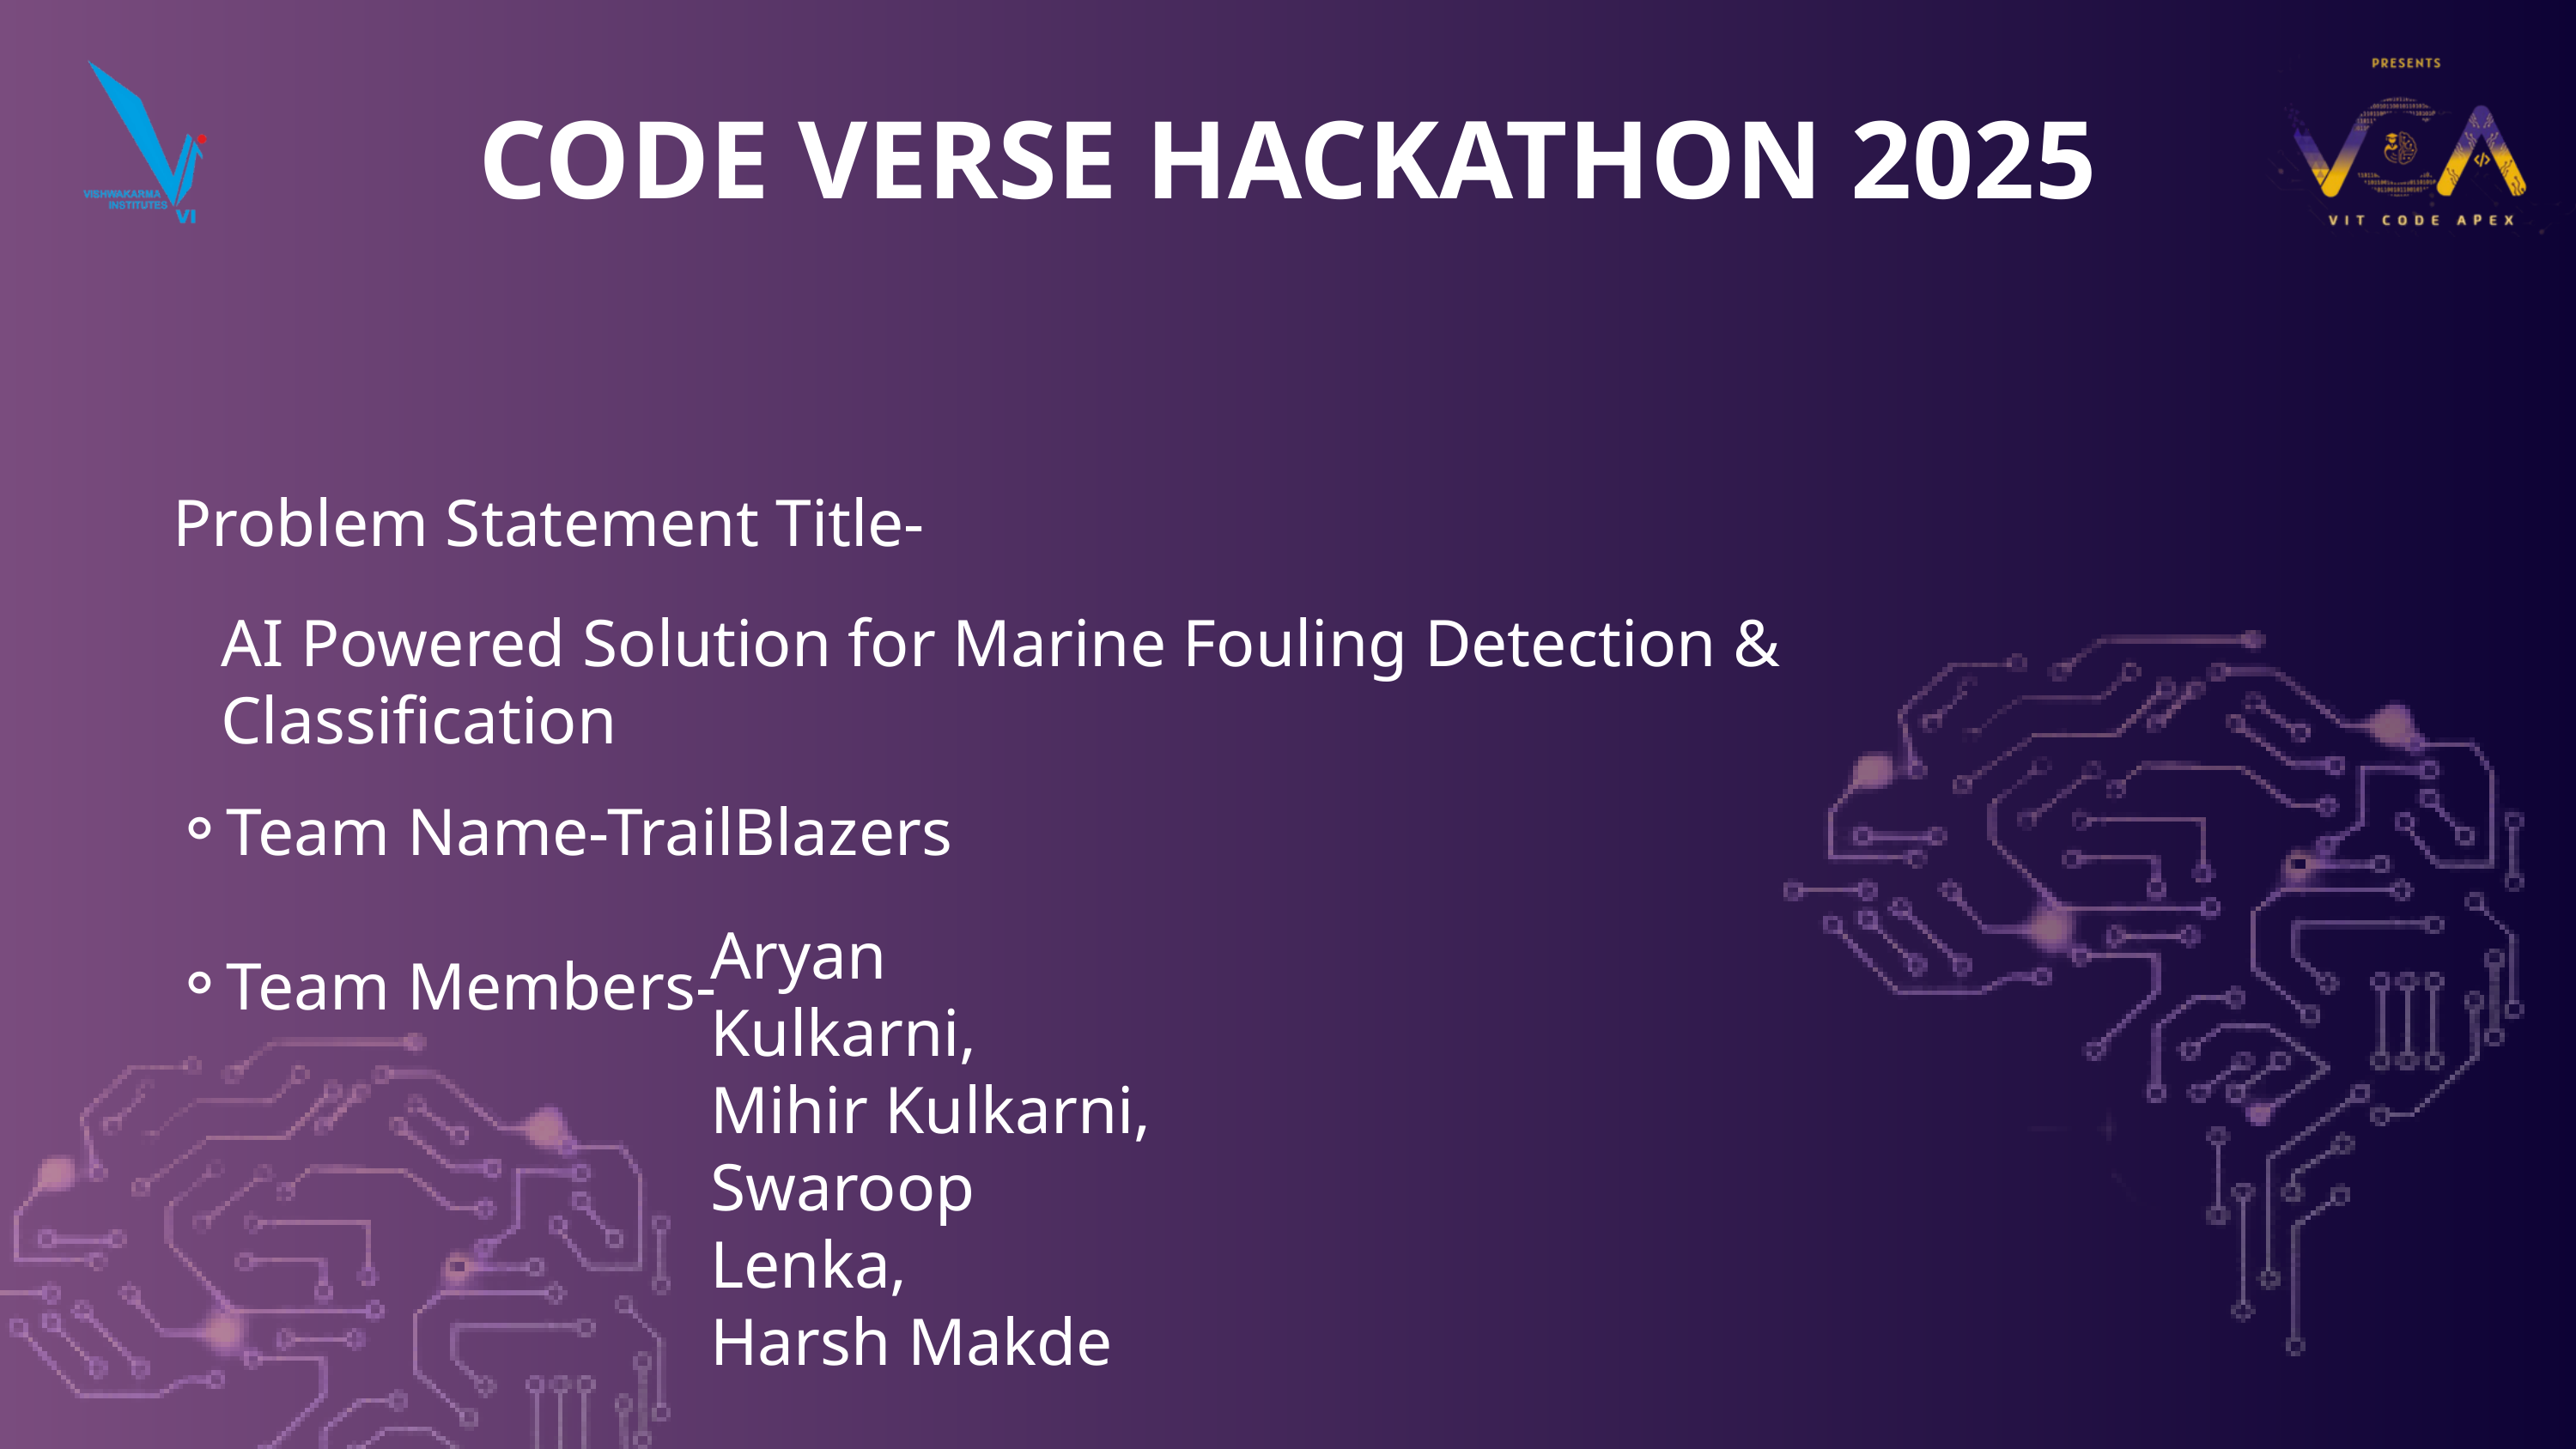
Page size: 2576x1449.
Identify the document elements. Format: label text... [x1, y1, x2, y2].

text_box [78, 54, 211, 235]
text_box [1236, 578, 2576, 1437]
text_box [0, 981, 746, 1449]
text_box AI Powered Solution for Marine Fouling Detection & Classification [208, 596, 1231, 763]
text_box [192, 0, 2384, 378]
text_box Problem Statement Title- Team Name-TrailBlazers Team Members- [101, 250, 2150, 1023]
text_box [2262, 54, 2576, 237]
text_box Aryan Kulkarni, Mihir Kulkarni, Swaroop Lenka, Harsh Makde [697, 907, 1170, 1385]
